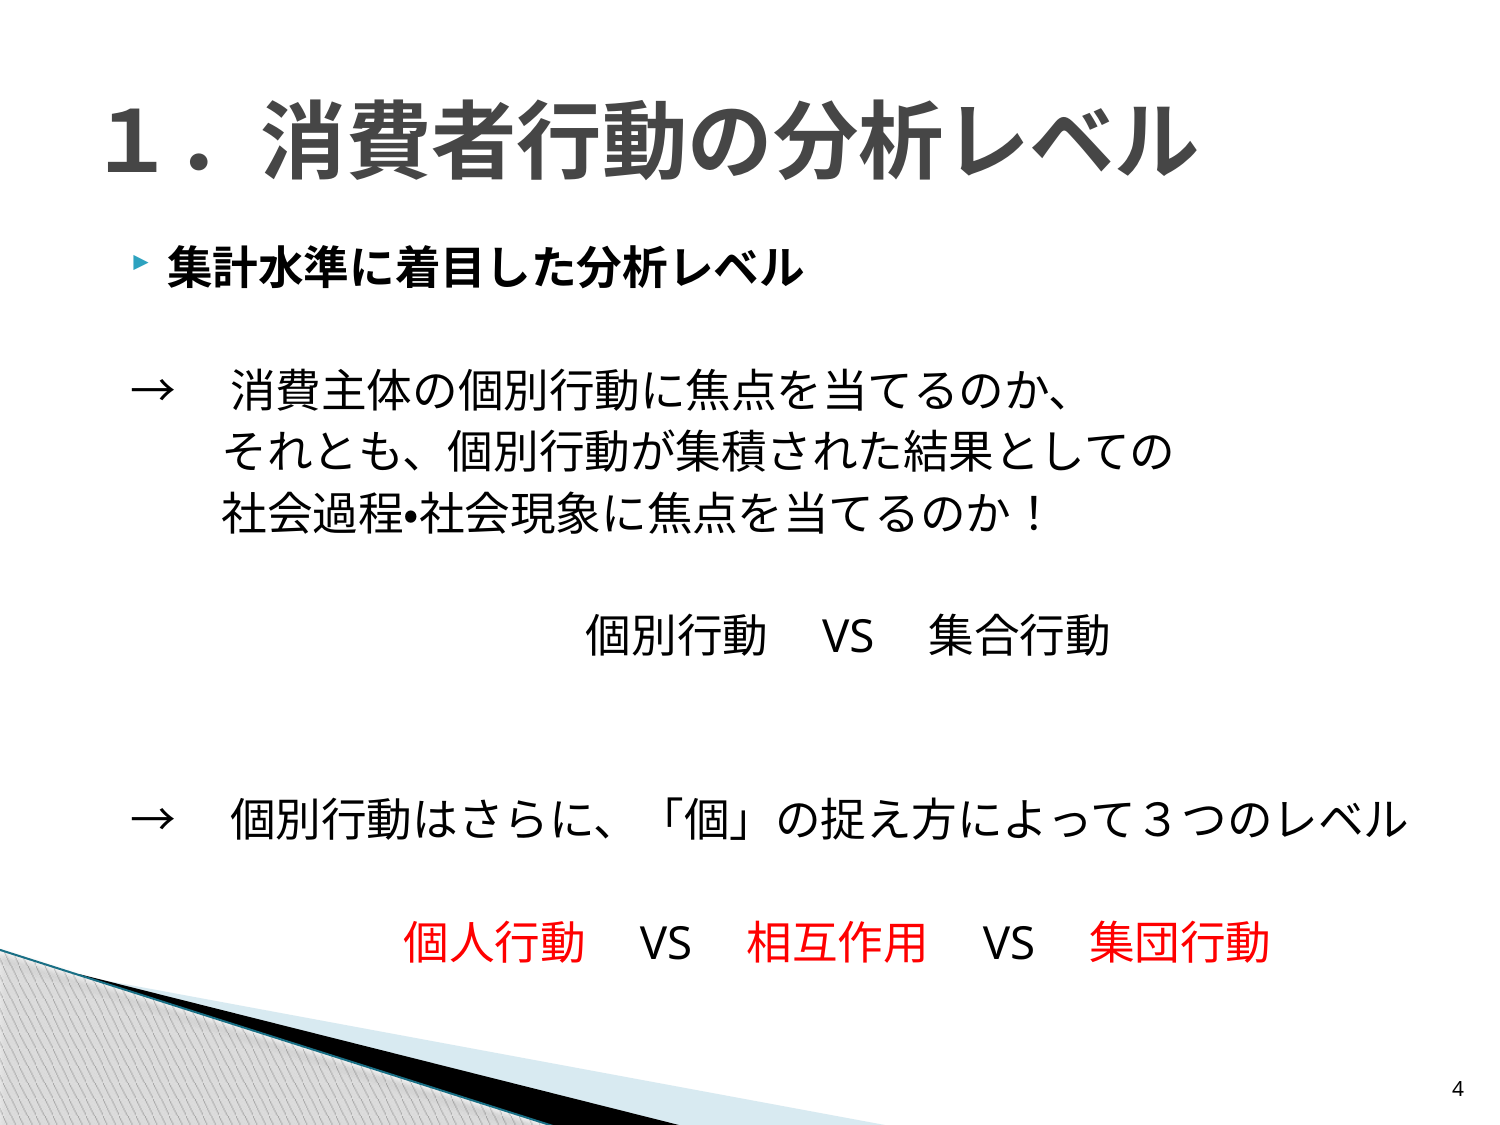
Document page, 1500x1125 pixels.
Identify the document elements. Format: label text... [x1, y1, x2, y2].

slide_number 4 [1418, 1051, 1479, 1112]
list 集計水準に着目した分析レベル → 消費主体の個別行動に焦点を当てるのか、 それとも、個別行動が集積された結果としての 社会過程・社会現象に焦点を当てるのか！ 個別行動 VS 集合行動 → 個別行動はさらに、「個」の捉え方によって３つのレベル 個人行動 VS 相互作用 VS 集団行動 [100, 231, 1451, 1024]
title １．消費者行動の分析レベル [75, 45, 1425, 233]
